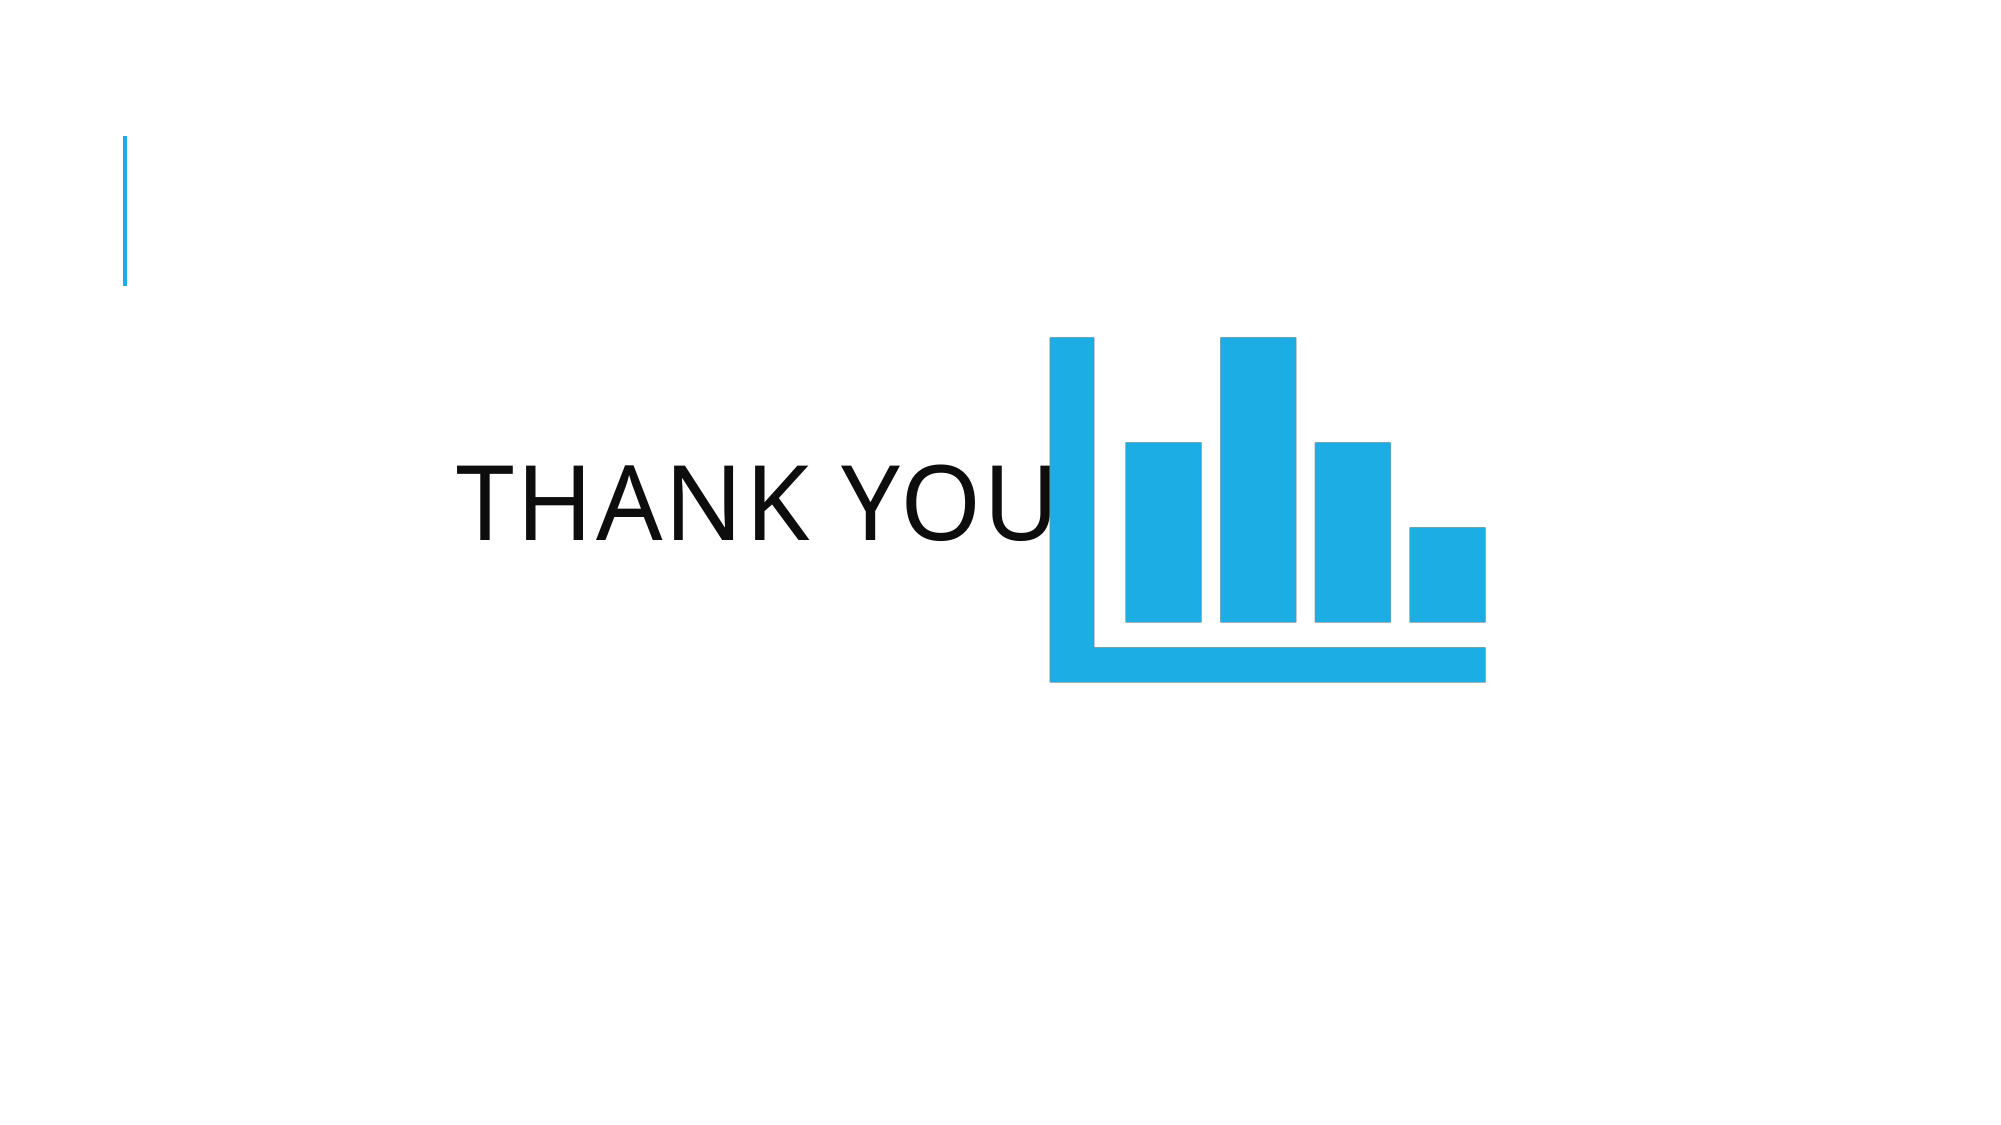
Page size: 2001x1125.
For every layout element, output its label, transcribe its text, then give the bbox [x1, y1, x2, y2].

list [964, 270, 1571, 750]
title Thank you [0, 387, 958, 634]
